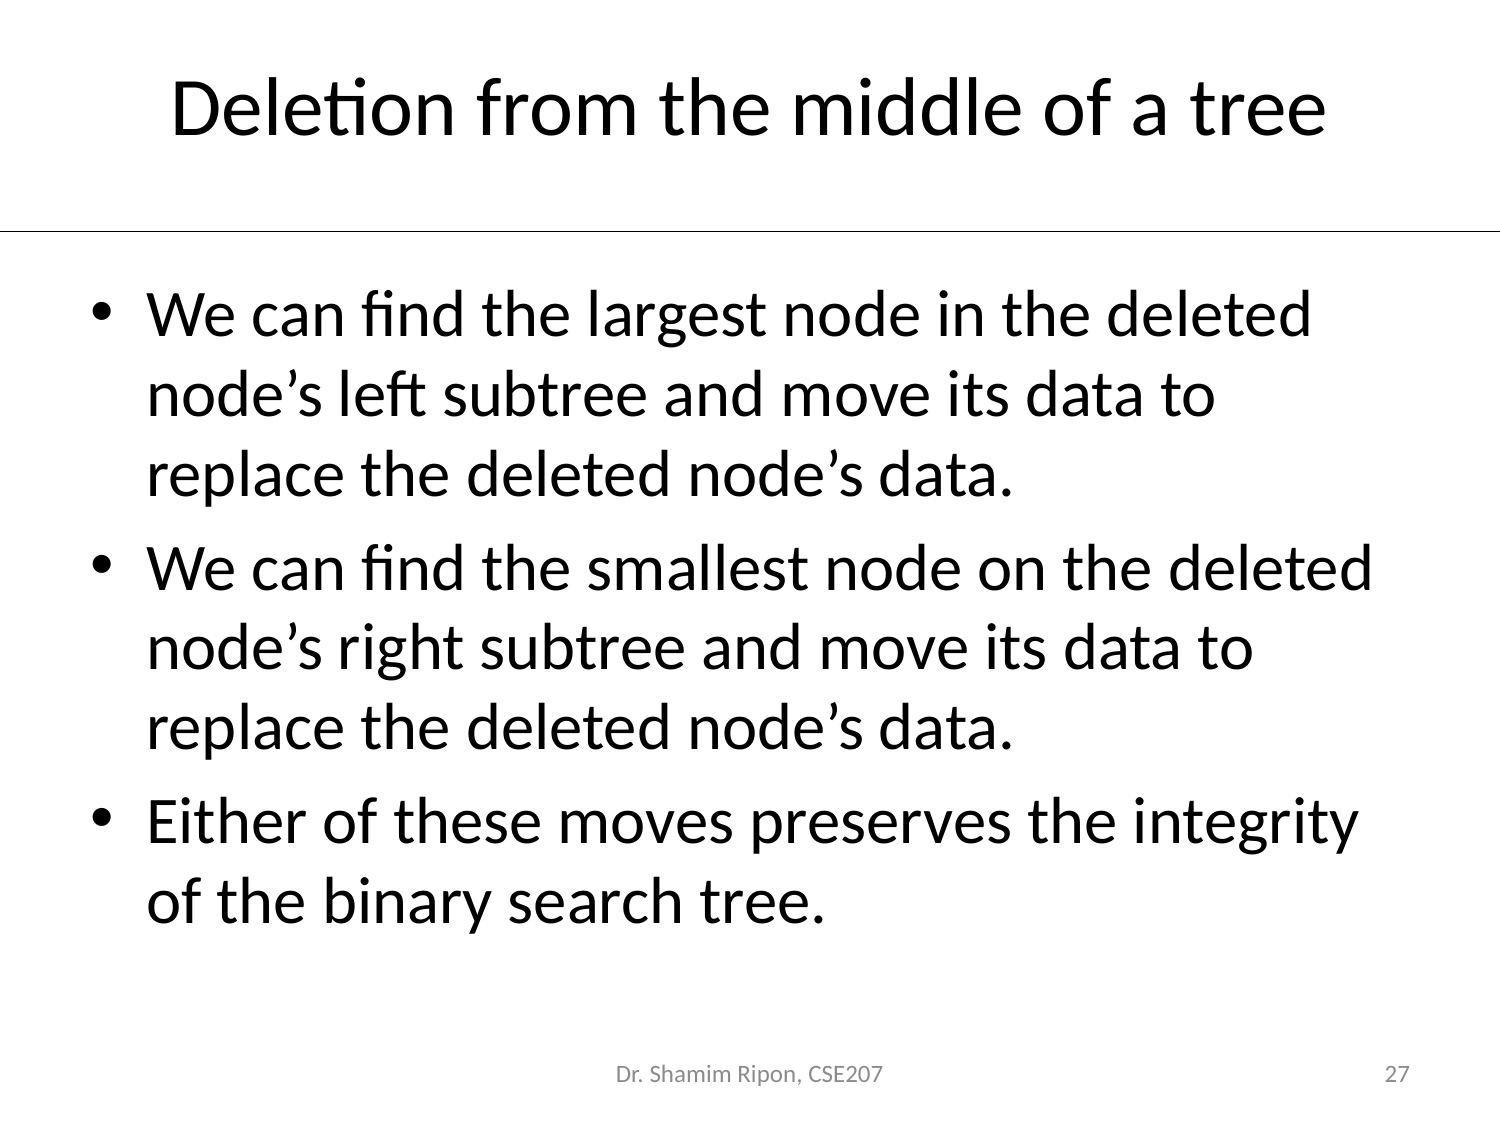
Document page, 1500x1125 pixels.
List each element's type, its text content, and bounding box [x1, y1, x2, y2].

slide_number 27 [1074, 1042, 1425, 1103]
footer Dr. Shamim Ripon, CSE207 [512, 1042, 988, 1103]
title Deletion from the middle of a tree [75, 45, 1425, 233]
list We can find the largest node in the deleted node’s left subtree and move its data to replace the deleted node’s data. We can find the smallest node on the deleted node’s right subtree and move its data to replace the deleted node’s data. Either of these moves preserves the integrity of the binary search tree. [75, 262, 1425, 1005]
